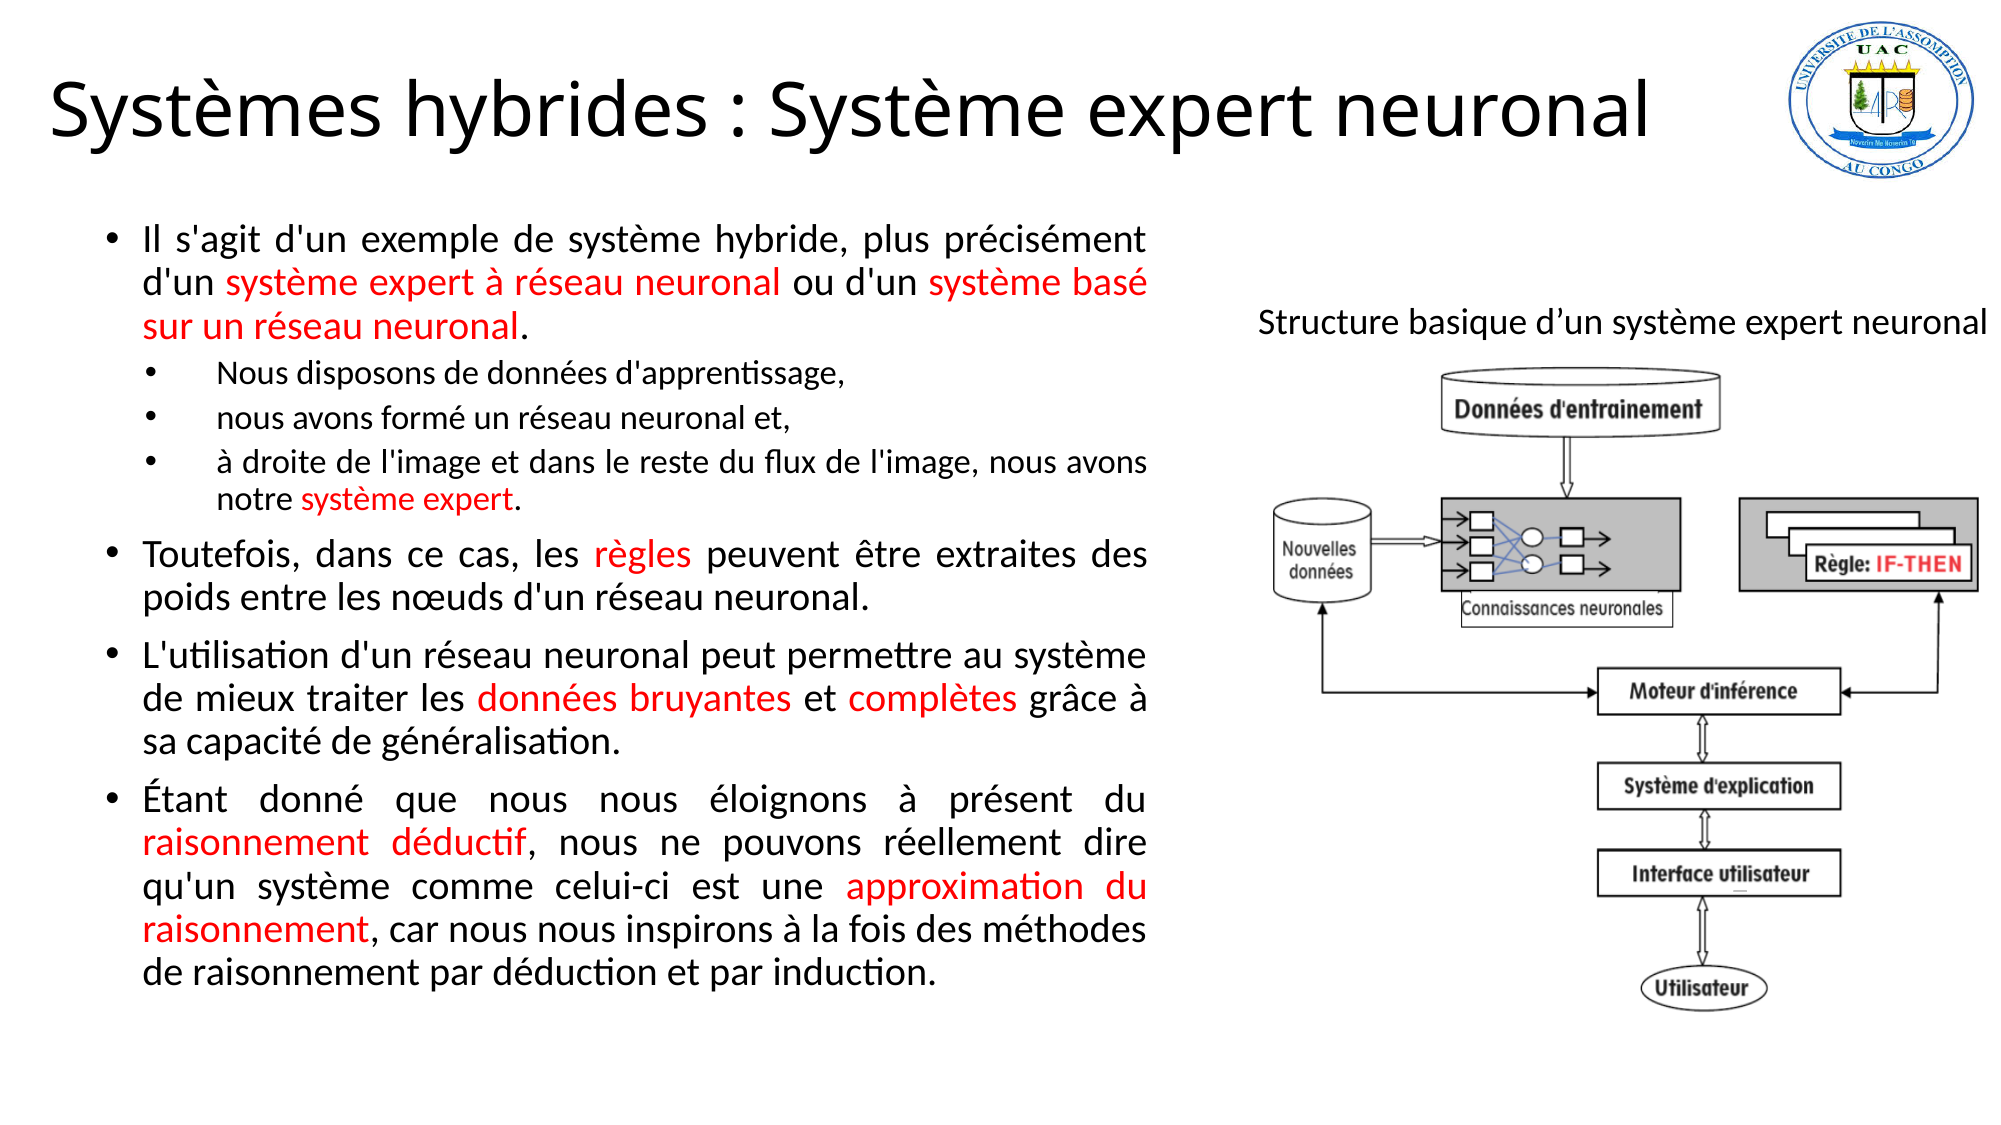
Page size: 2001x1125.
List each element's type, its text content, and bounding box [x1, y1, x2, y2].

picture [1261, 350, 1986, 1014]
picture [1784, 15, 1982, 184]
list Il s'agit d'un exemple de système hybride, plus précisément d'un système expert à réseau neuronal ou d'un système basé sur un réseau neuronal. Nous disposons de données d'apprentissage, nous avons formé un réseau neuronal et, à droite de l'image et dans le reste du flux de l'image, nous avons notre système expert. Toutefois, dans ce cas, les règles peuvent être extraites des poids entre les nœuds d'un réseau neuronal. L'utilisation d'un réseau neuronal peut permettre au système de mieux traiter les données bruyantes et complètes grâce à sa capacité de généralisation. Étant donné que nous nous éloignons à présent du raisonnement déductif, nous ne pouvons réellement dire qu'un système comme celui-ci est une approximation du raisonnement, car nous nous inspirons à la fois des méthodes de raisonnement par déduction et par induction. [90, 210, 1164, 1014]
title Systèmes hybrides : Système expert neuronal [34, 55, 1760, 168]
text_box Structure basique d’un système expert neuronal [1243, 289, 2000, 350]
